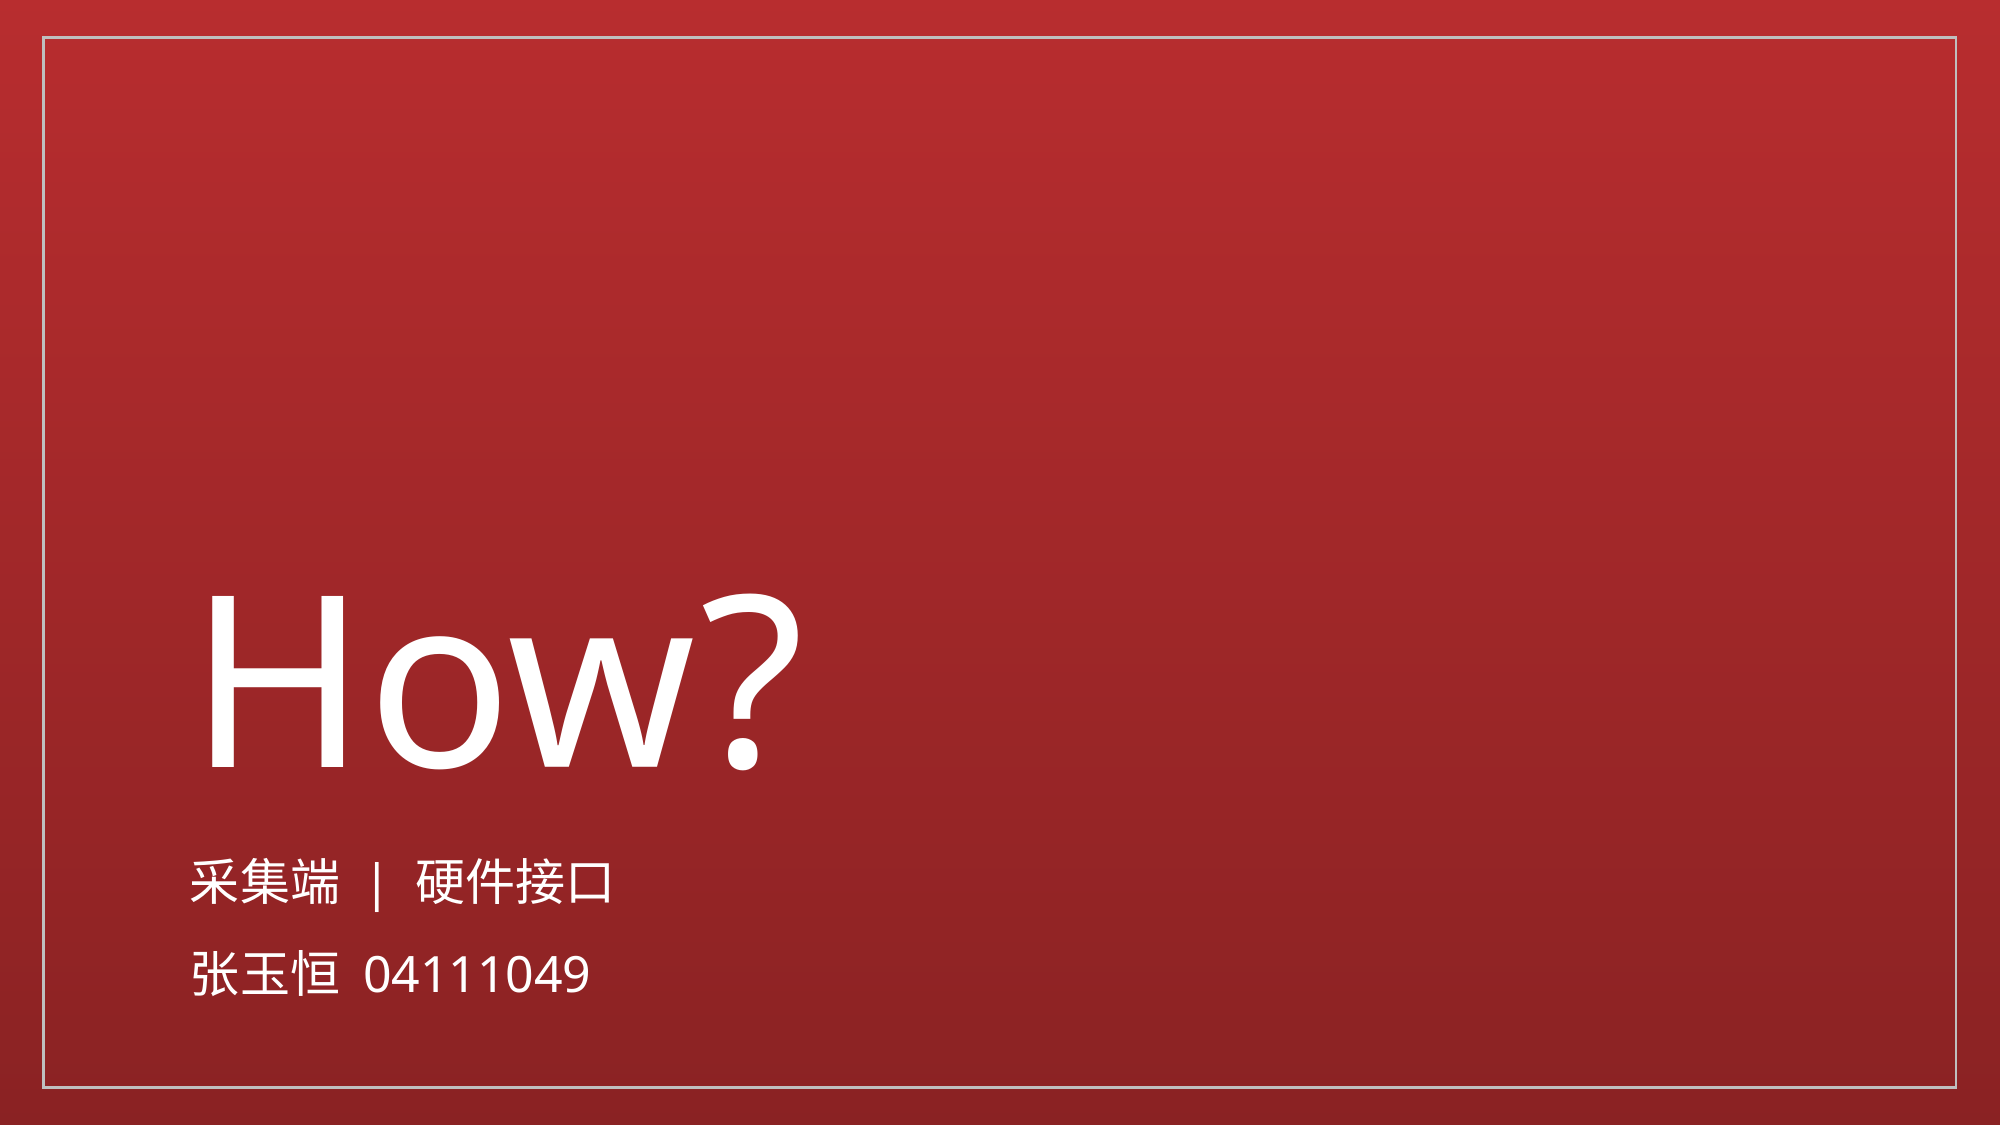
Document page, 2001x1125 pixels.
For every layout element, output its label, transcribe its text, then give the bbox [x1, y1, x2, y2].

list 采集端 | 硬件接口 张玉恒 04111049 [174, 849, 1450, 1035]
title How? [174, 299, 1450, 822]
